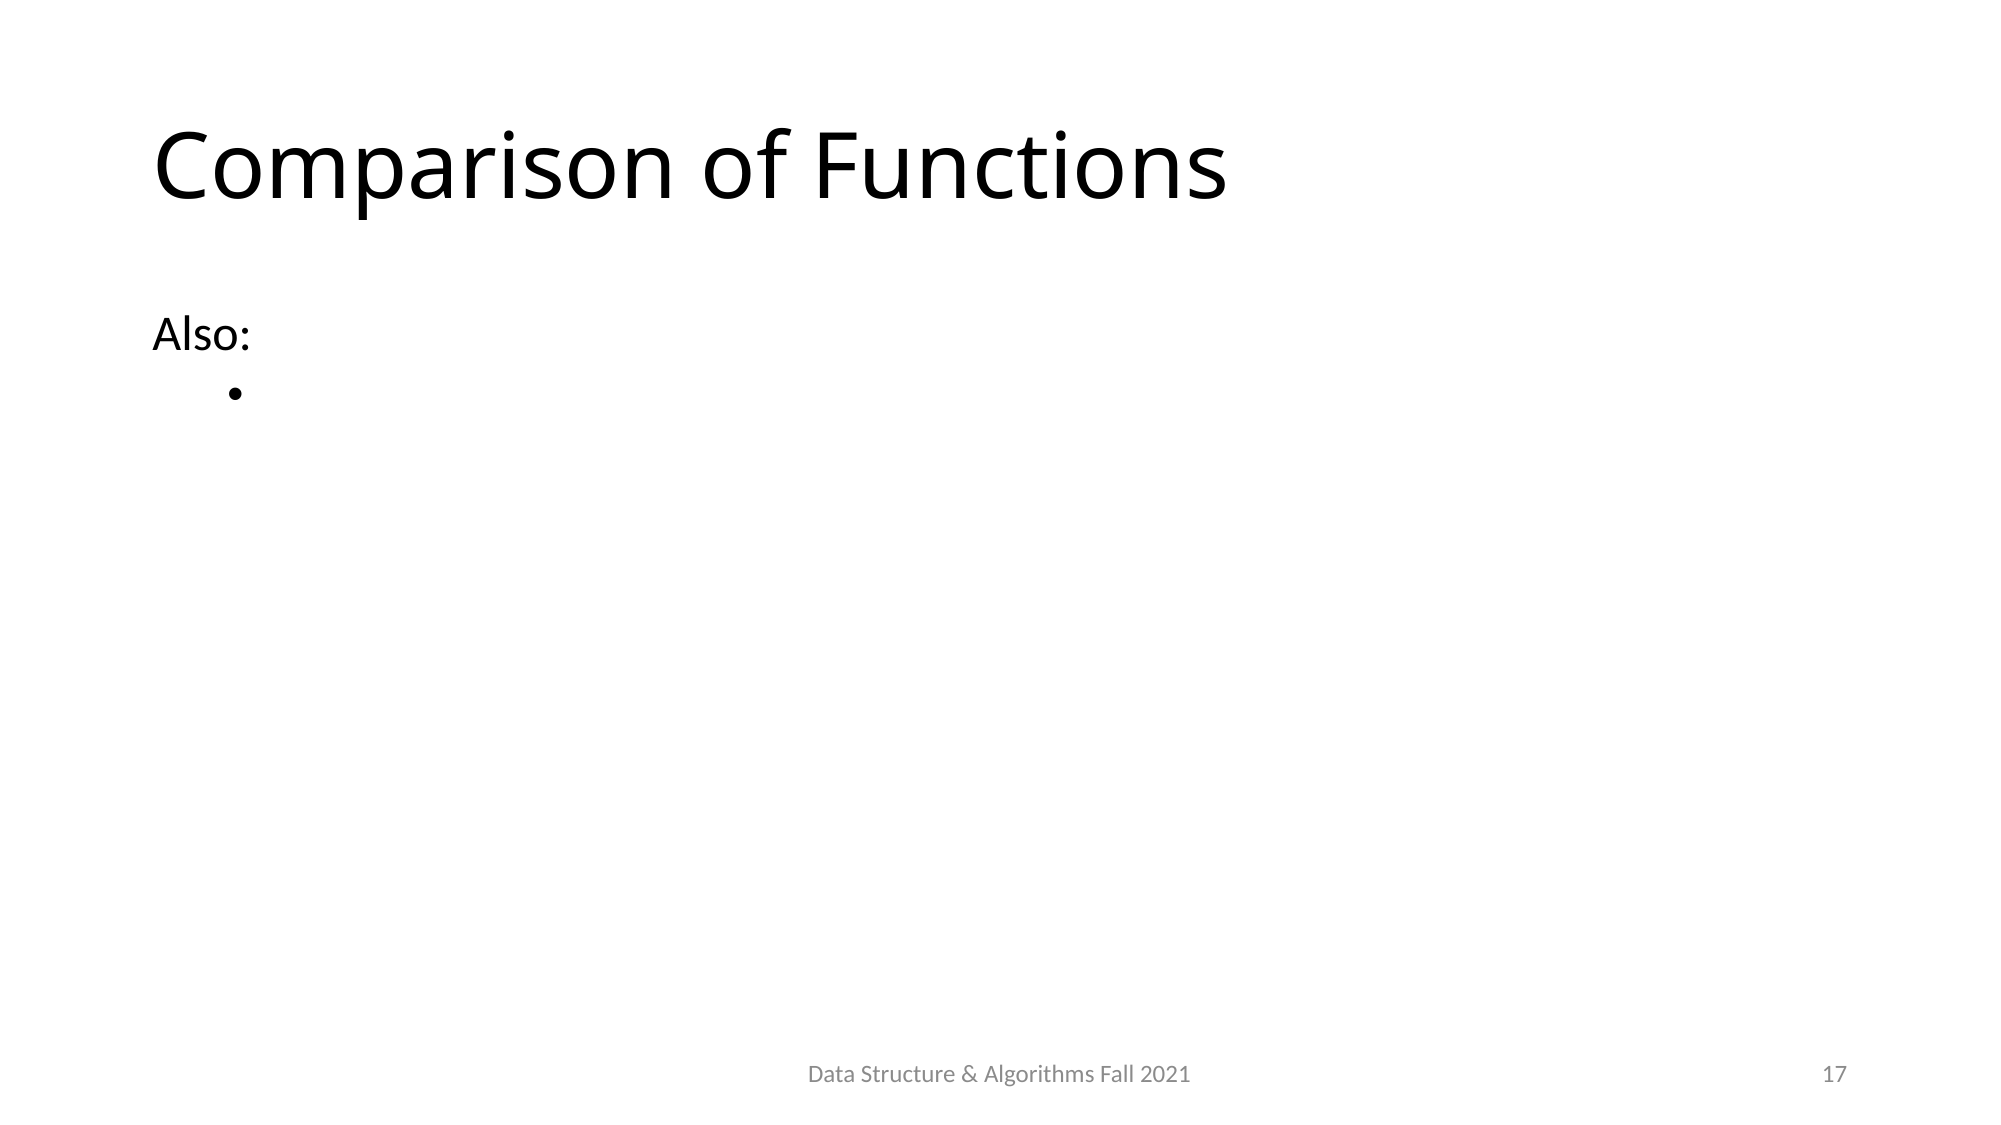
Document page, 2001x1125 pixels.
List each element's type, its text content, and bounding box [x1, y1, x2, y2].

slide_number 17 [1412, 1042, 1863, 1103]
footer Data Structure & Algorithms Fall 2021 [662, 1042, 1338, 1103]
title Comparison of Functions [137, 59, 1863, 278]
